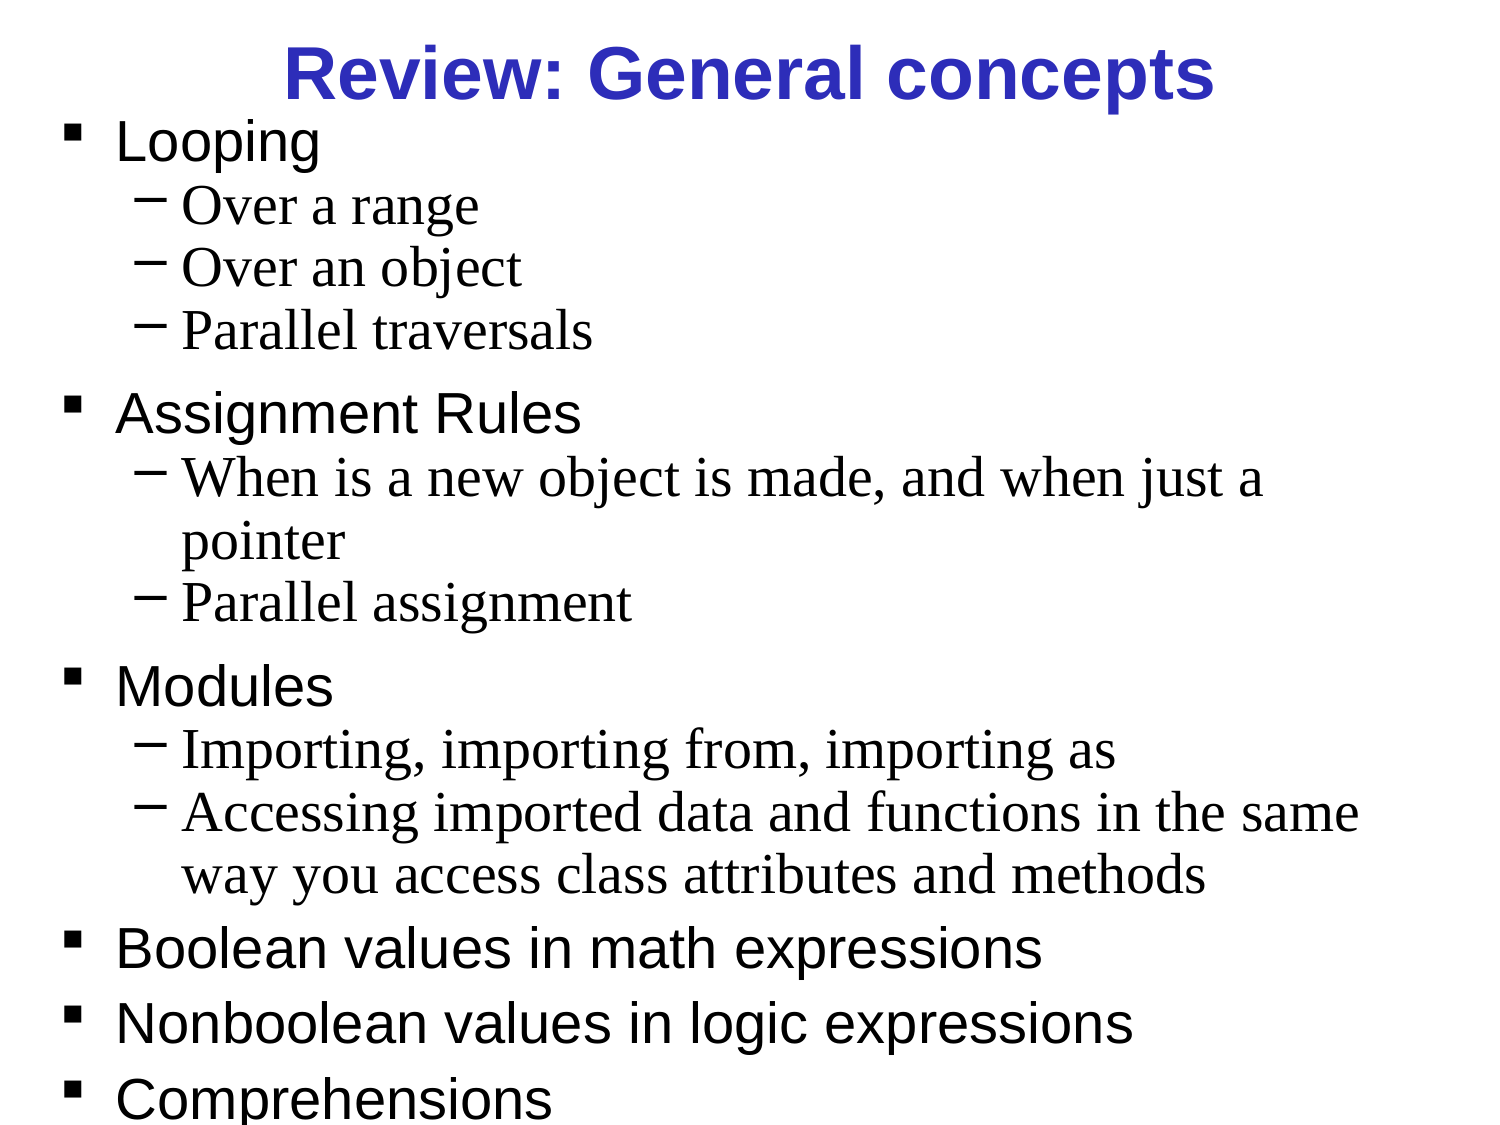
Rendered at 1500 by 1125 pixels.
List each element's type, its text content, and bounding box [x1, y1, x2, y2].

text_box Review: General concepts [45, 10, 1455, 104]
text_box Looping Over a range Over an object Parallel traversals Assignment Rules When is a new object is made, and when just a pointer Parallel assignment Modules Importing, importing from, importing as Accessing imported data and functions in the same way you access class attributes and methods Boolean values in math expressions Nonboolean values in logic expressions Comprehensions [45, 104, 1455, 1091]
